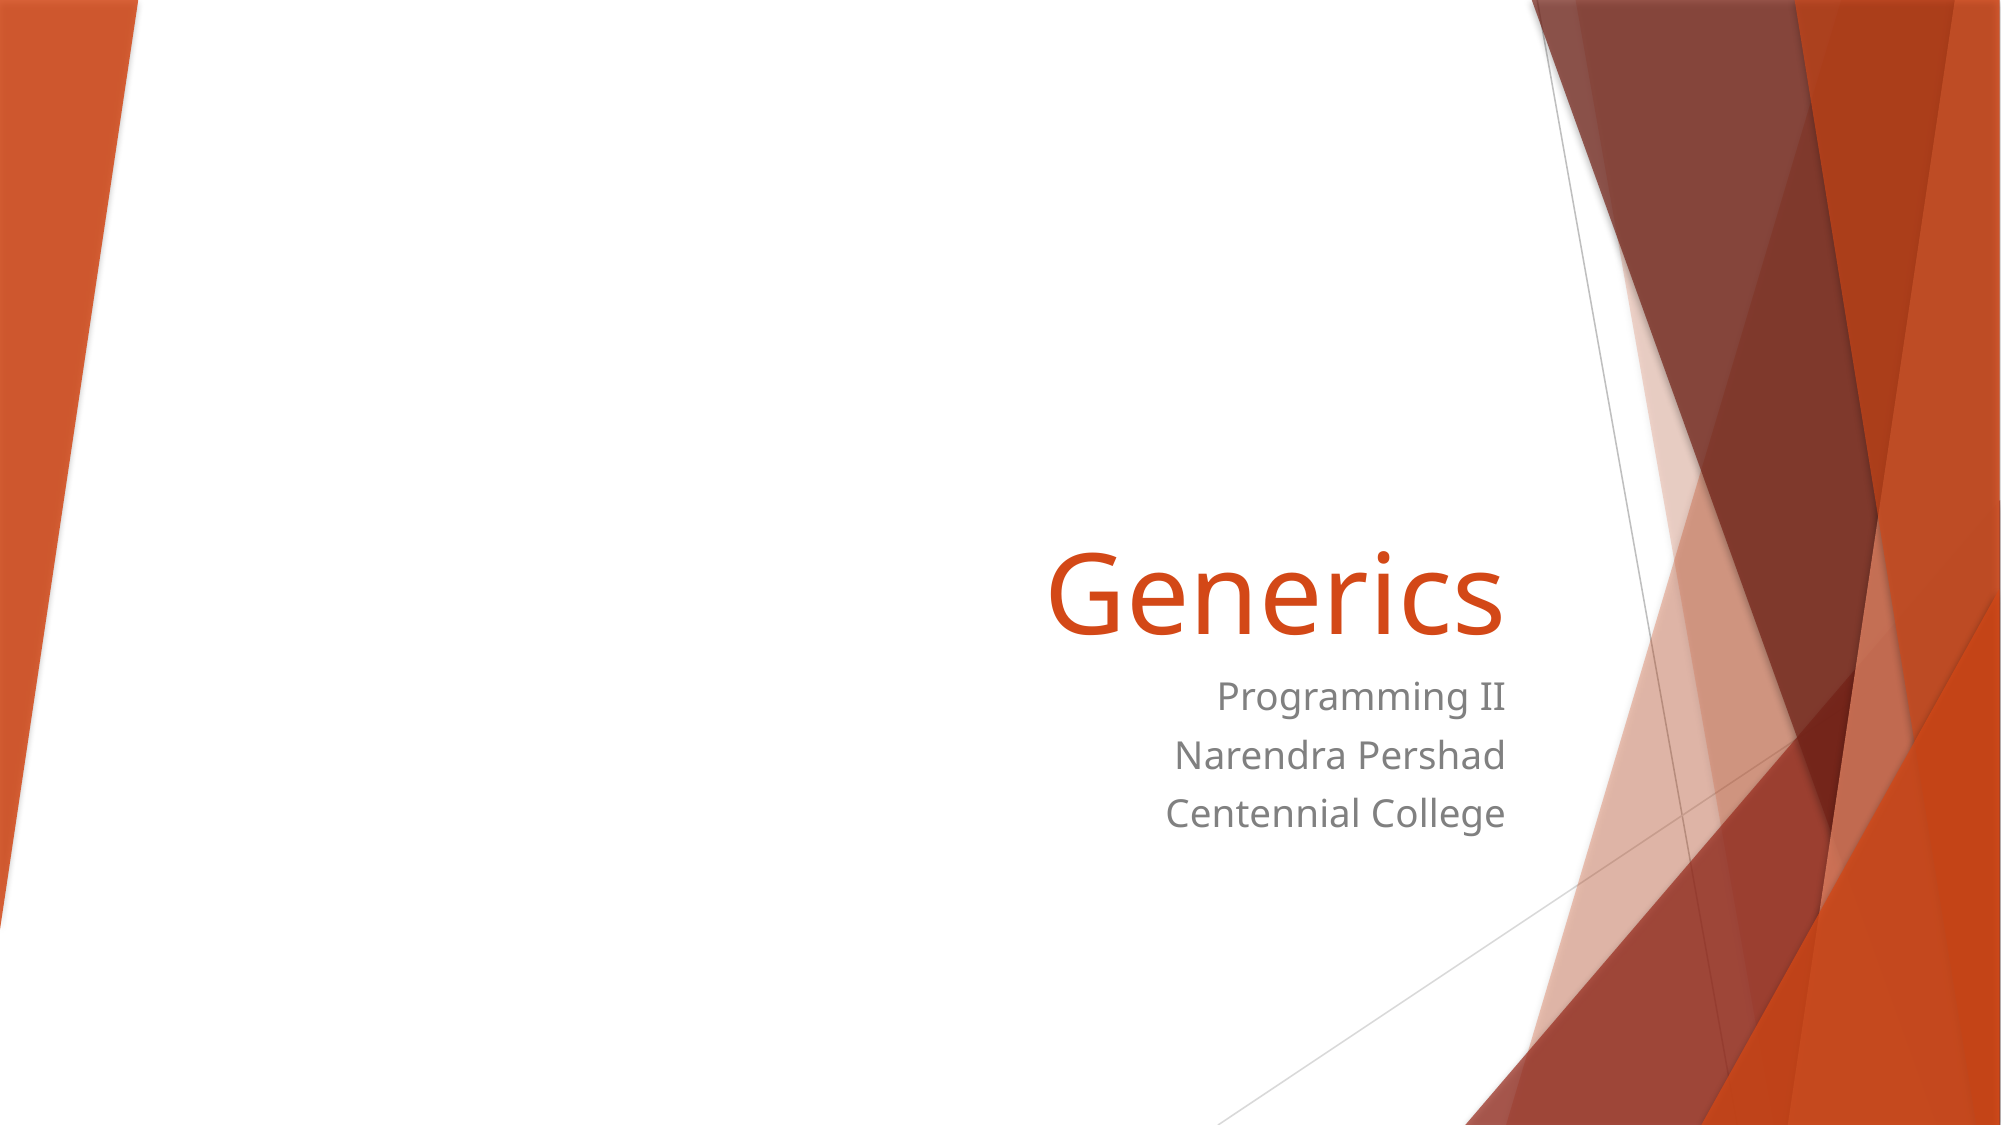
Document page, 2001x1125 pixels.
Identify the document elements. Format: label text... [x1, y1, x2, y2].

title Generics [247, 394, 1522, 664]
subtitle Programming II Narendra Pershad Centennial College [247, 664, 1522, 845]
